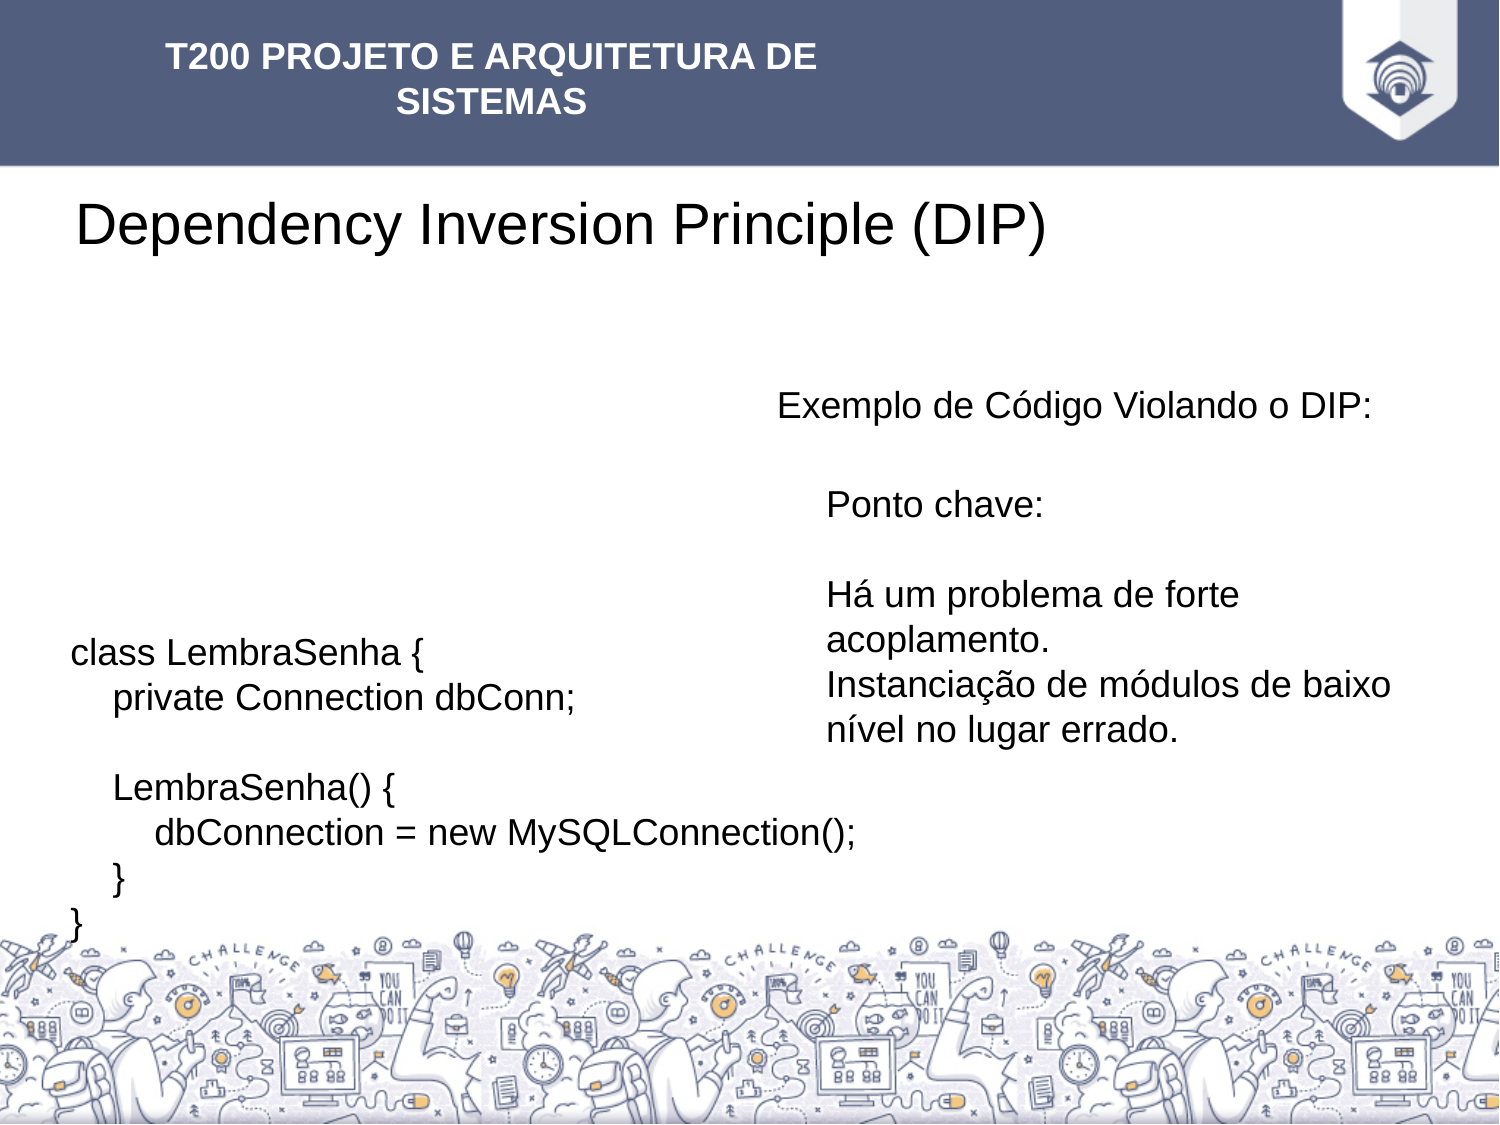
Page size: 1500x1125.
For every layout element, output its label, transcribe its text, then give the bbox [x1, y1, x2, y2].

text_box Dependency Inversion Principle (DIP) [75, 127, 1425, 316]
text_box Exemplo de Código Violando o DIP: [762, 373, 1388, 473]
picture [0, 0, 1499, 1124]
text_box class LembraSenha { private Connection dbConn; LembraSenha() { dbConnection = new MySQLConnection(); } } [55, 620, 945, 971]
text_box Ponto chave: Há um problema de forte acoplamento. Instanciação de módulos de baixo nível no lugar errado. [811, 472, 1425, 781]
